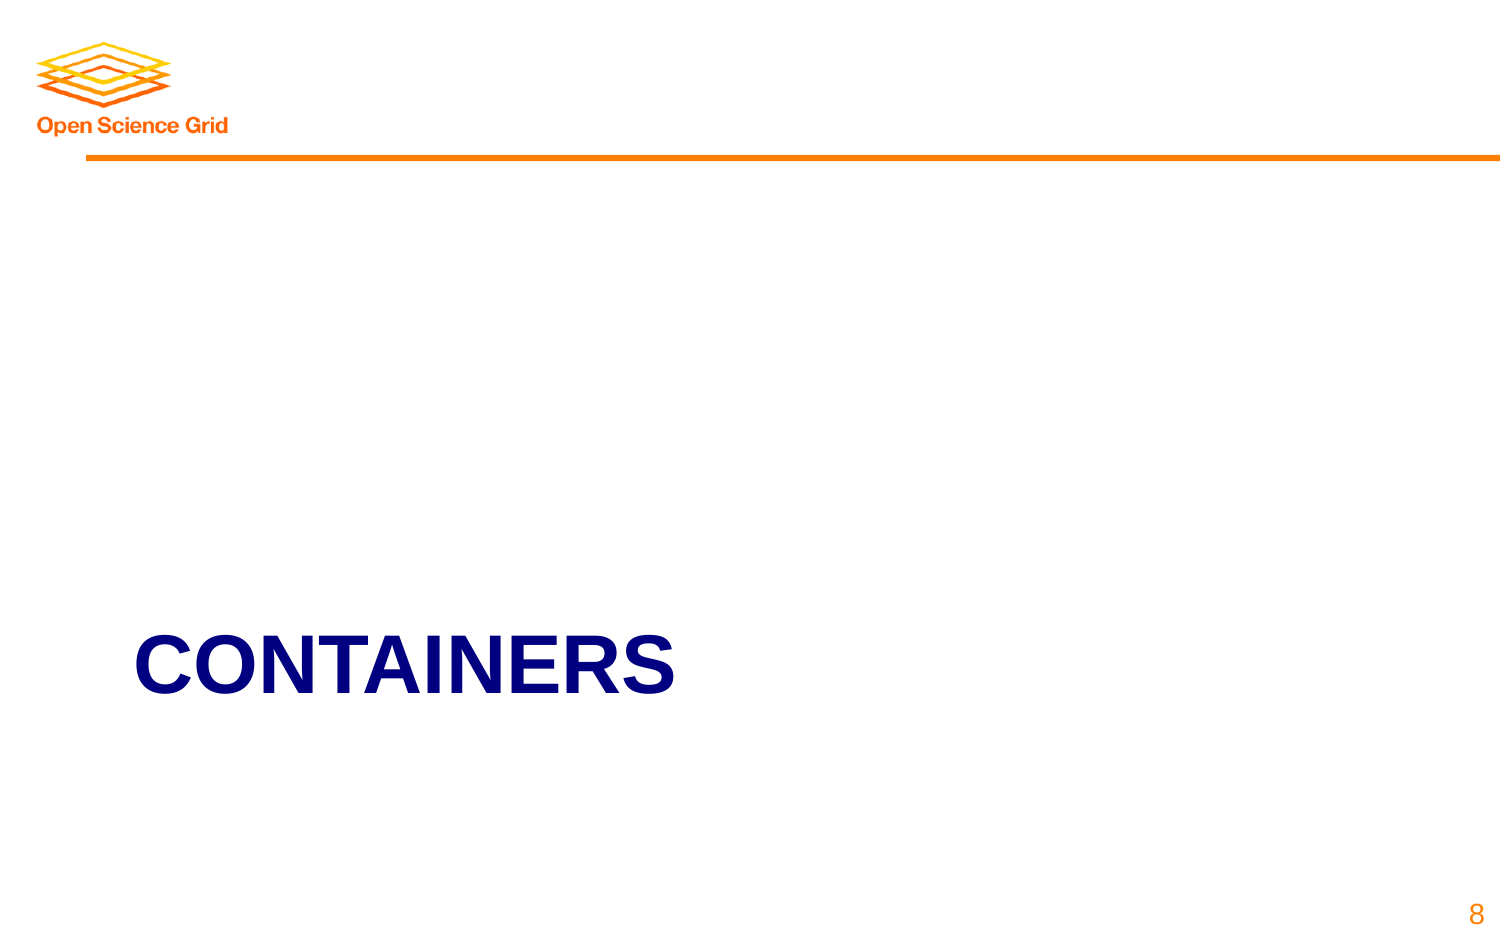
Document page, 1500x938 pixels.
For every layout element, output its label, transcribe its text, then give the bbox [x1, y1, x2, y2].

title Containers [118, 602, 1394, 789]
slide_number 8 [1430, 874, 1500, 938]
picture [17, 23, 247, 151]
